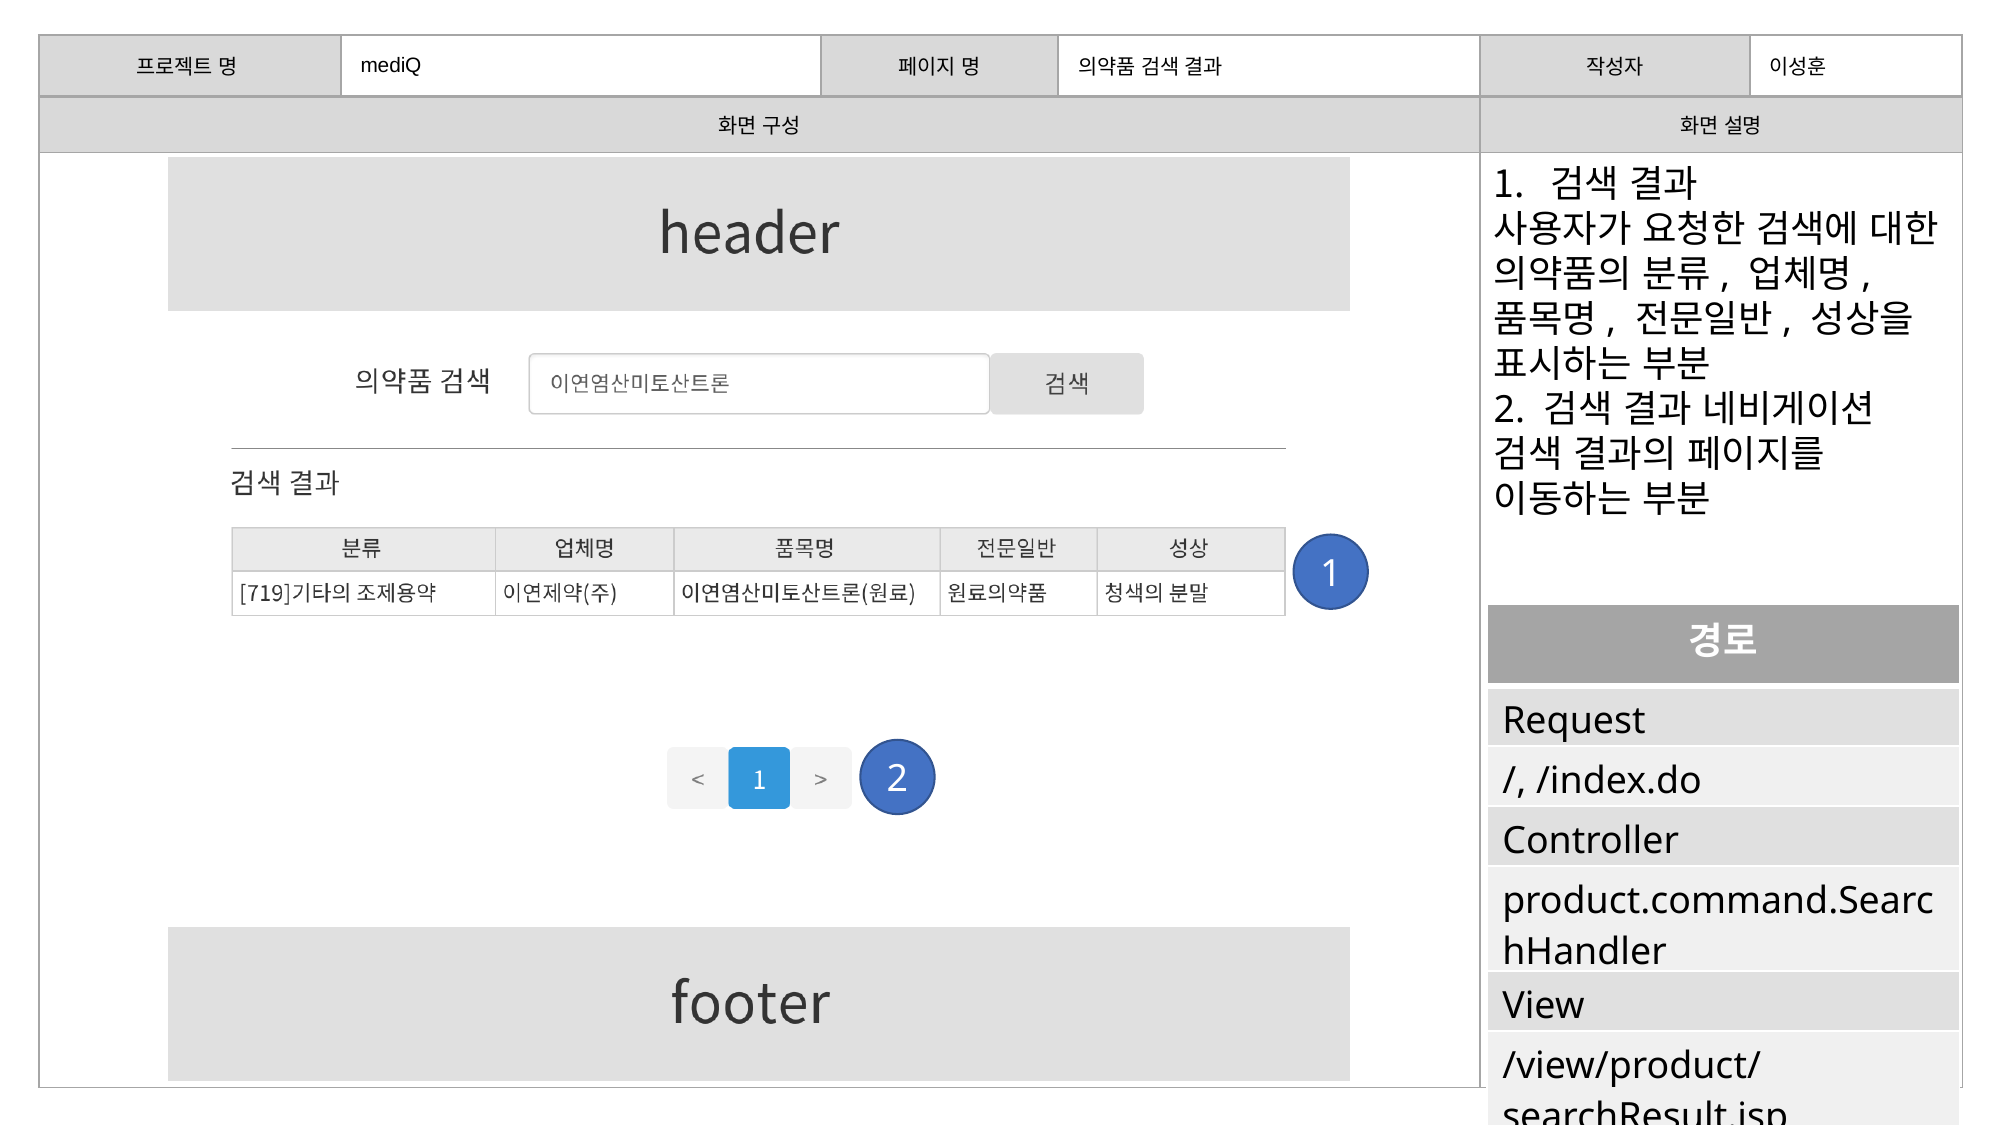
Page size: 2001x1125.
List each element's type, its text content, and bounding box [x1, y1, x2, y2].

table_cell [40, 153, 1479, 1087]
table_header 경로 [1488, 605, 1959, 683]
picture [168, 157, 1350, 1081]
text_box 1 [1350, 538, 1369, 605]
table_cell /view/product/searchResult.jsp [1488, 1032, 1959, 1125]
table_cell product.command.SearchHandler [1488, 867, 1959, 970]
table_cell View [1488, 972, 1959, 1030]
table_header mediQ [342, 36, 820, 95]
table_header 화면 설명 [1481, 98, 1962, 152]
table_cell Controller [1488, 807, 1959, 865]
table_header 화면 구성 [40, 98, 1479, 152]
table_header 작성자 [1481, 36, 1749, 95]
table_header 의약품 검색 결과 [1059, 36, 1479, 95]
table_cell Request [1488, 689, 1959, 745]
table_cell [1481, 528, 1962, 1087]
table_cell /, /index.do [1488, 747, 1959, 805]
table_header 페이지 명 [822, 36, 1057, 95]
table_header 이성훈 [1751, 36, 1961, 95]
table_header 프로젝트 명 [40, 36, 340, 95]
text_box 검색 결과 사용자가 요청한 검색에 대한 의약품의 분류, 업체명, 품목명, 전문일반, 성상을 표시하는 부분 2. 검색 결과 네비게이션 검색 결과의 페이지를 이동하는 부분 [1479, 152, 1963, 528]
